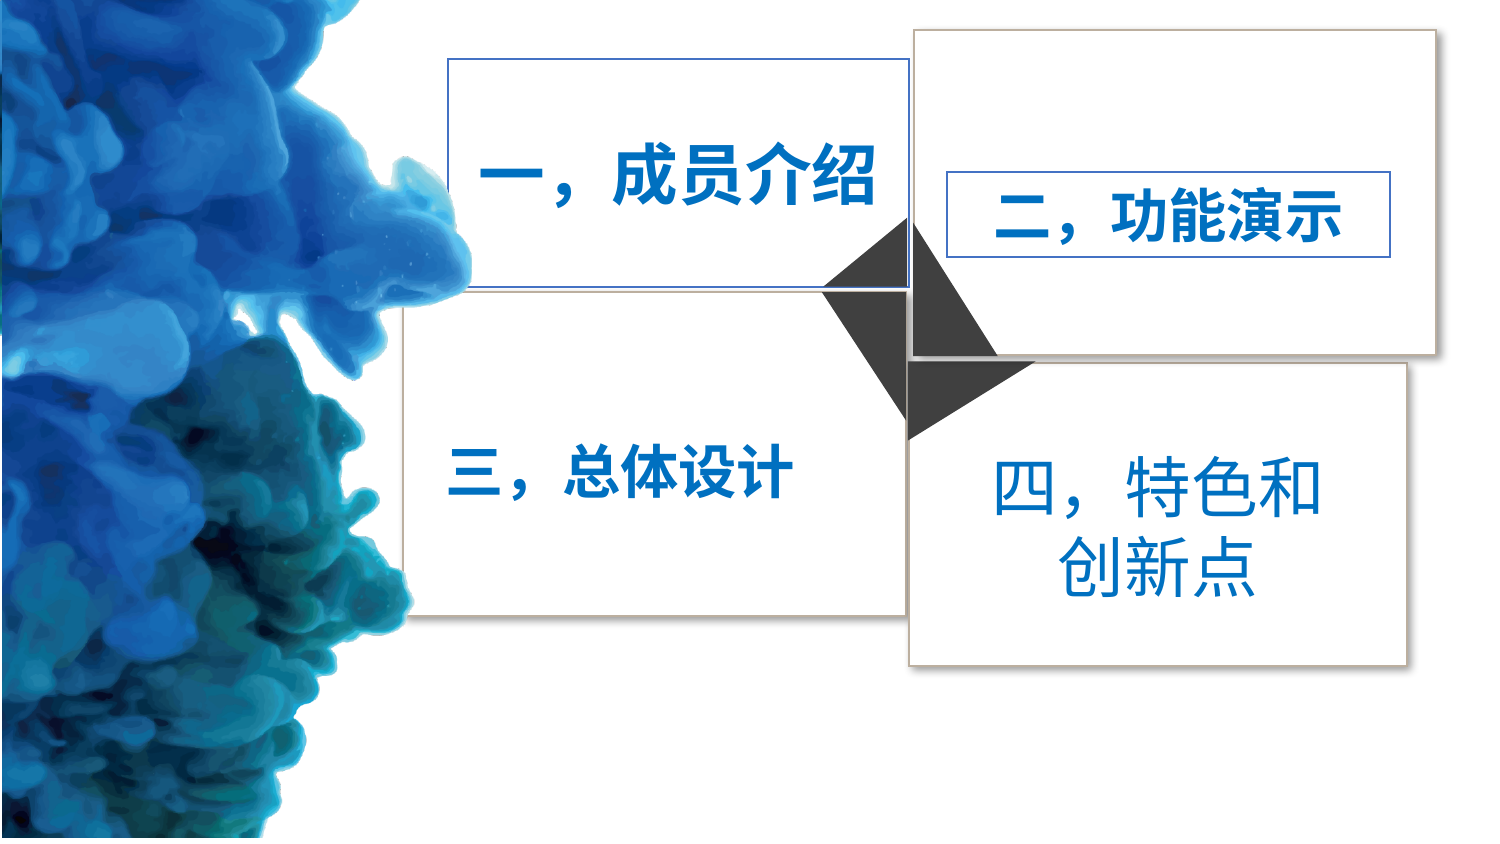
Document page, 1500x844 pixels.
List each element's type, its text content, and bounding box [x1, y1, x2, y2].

text_box [823, 217, 908, 287]
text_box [908, 362, 1408, 666]
picture [0, 0, 472, 838]
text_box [472, 291, 907, 616]
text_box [914, 30, 1437, 356]
text_box 一，成员介绍 [472, 58, 910, 288]
